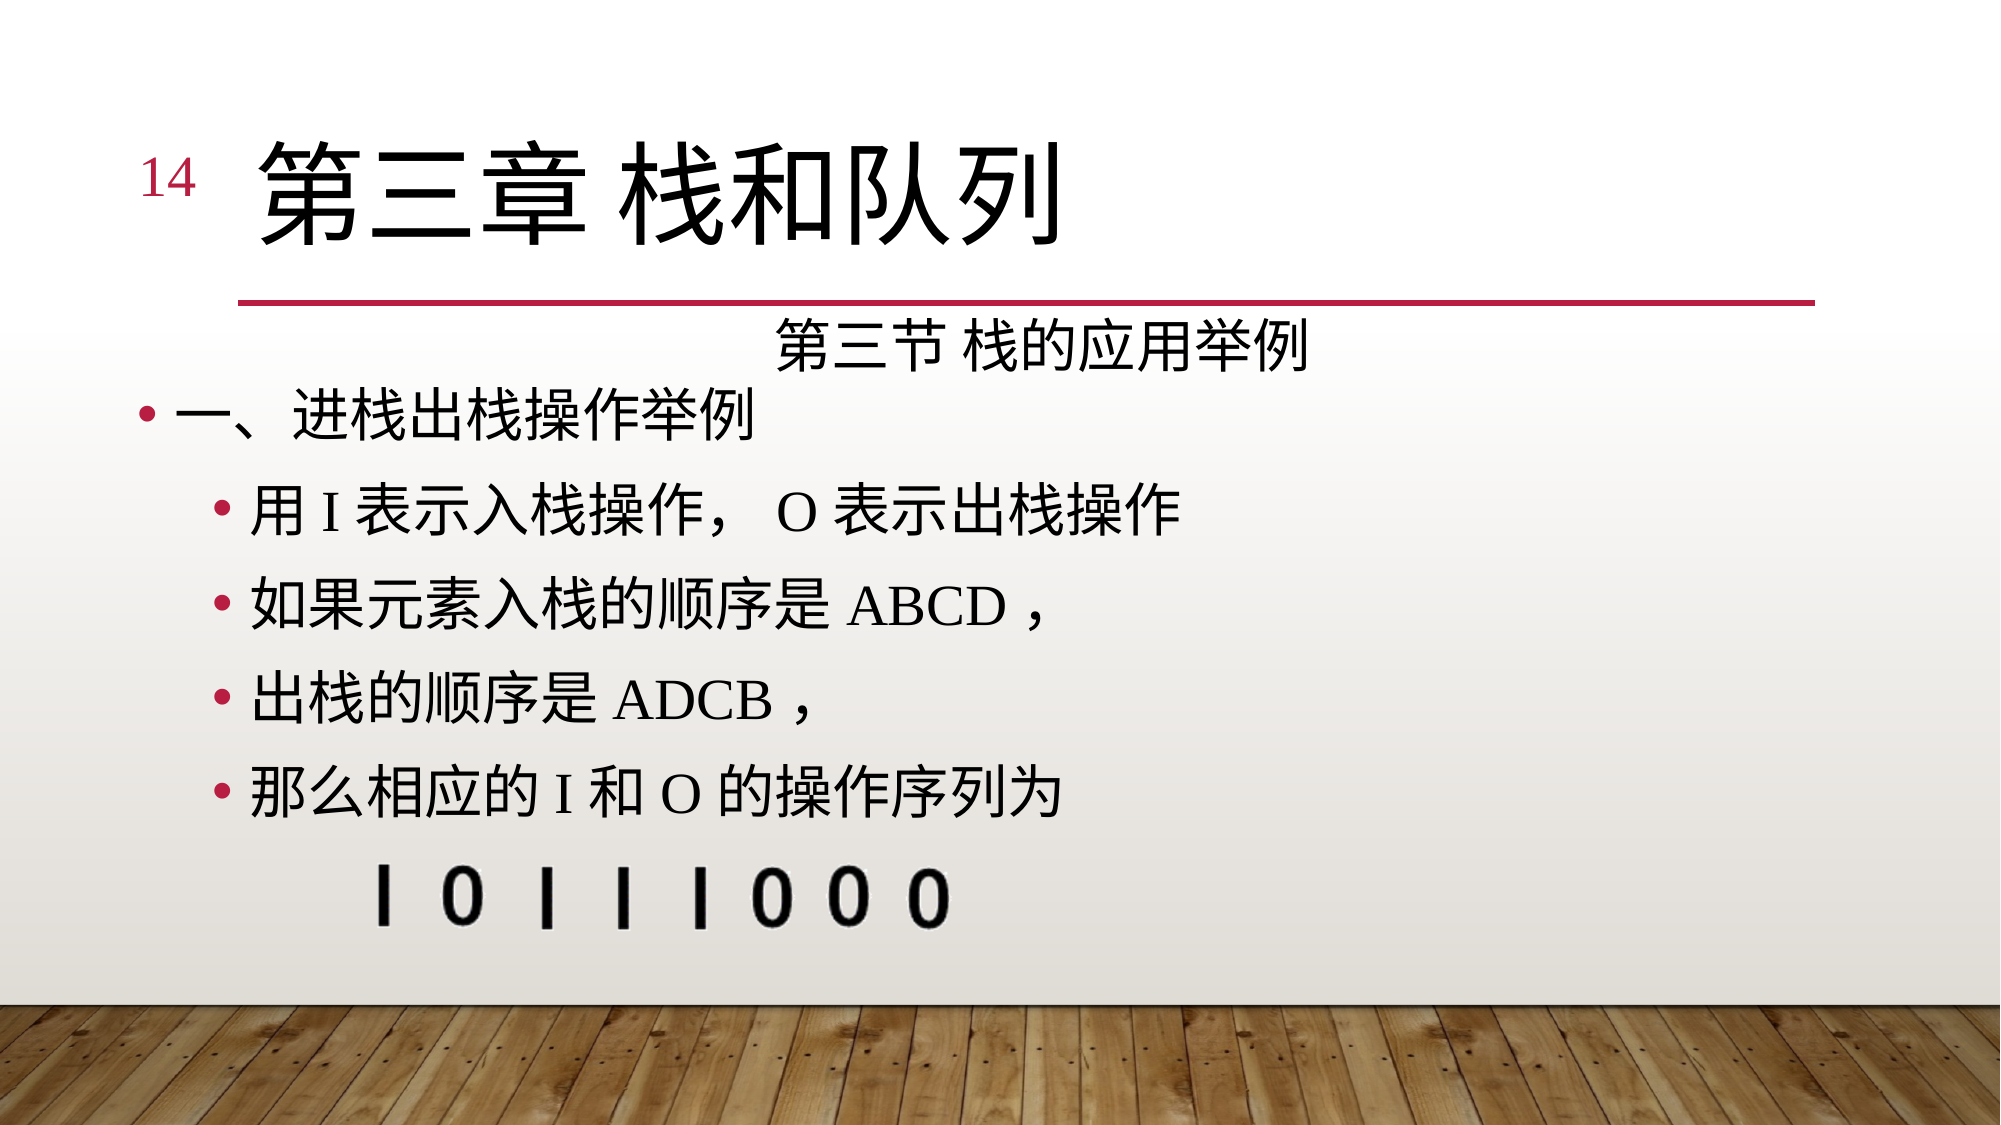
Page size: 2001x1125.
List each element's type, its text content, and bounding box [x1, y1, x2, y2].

picture [900, 859, 966, 939]
picture [525, 861, 577, 936]
slide_number 14 [78, 131, 212, 214]
title 第三章 栈和队列 [238, 131, 1814, 305]
picture [820, 857, 886, 937]
picture [602, 861, 654, 936]
picture [0, 1005, 2000, 1125]
list 一、进栈出栈操作举例 用I表示入栈操作，O表示出栈操作 如果元素入栈的顺序是ABCD， 出栈的顺序是ADCB， 那么相应的I和O的操作序列为 [122, 357, 1532, 1058]
picture [679, 861, 730, 936]
picture [349, 838, 408, 937]
picture [434, 857, 500, 937]
picture [743, 858, 810, 938]
text_box 第三节 栈的应用举例 [758, 301, 1485, 387]
